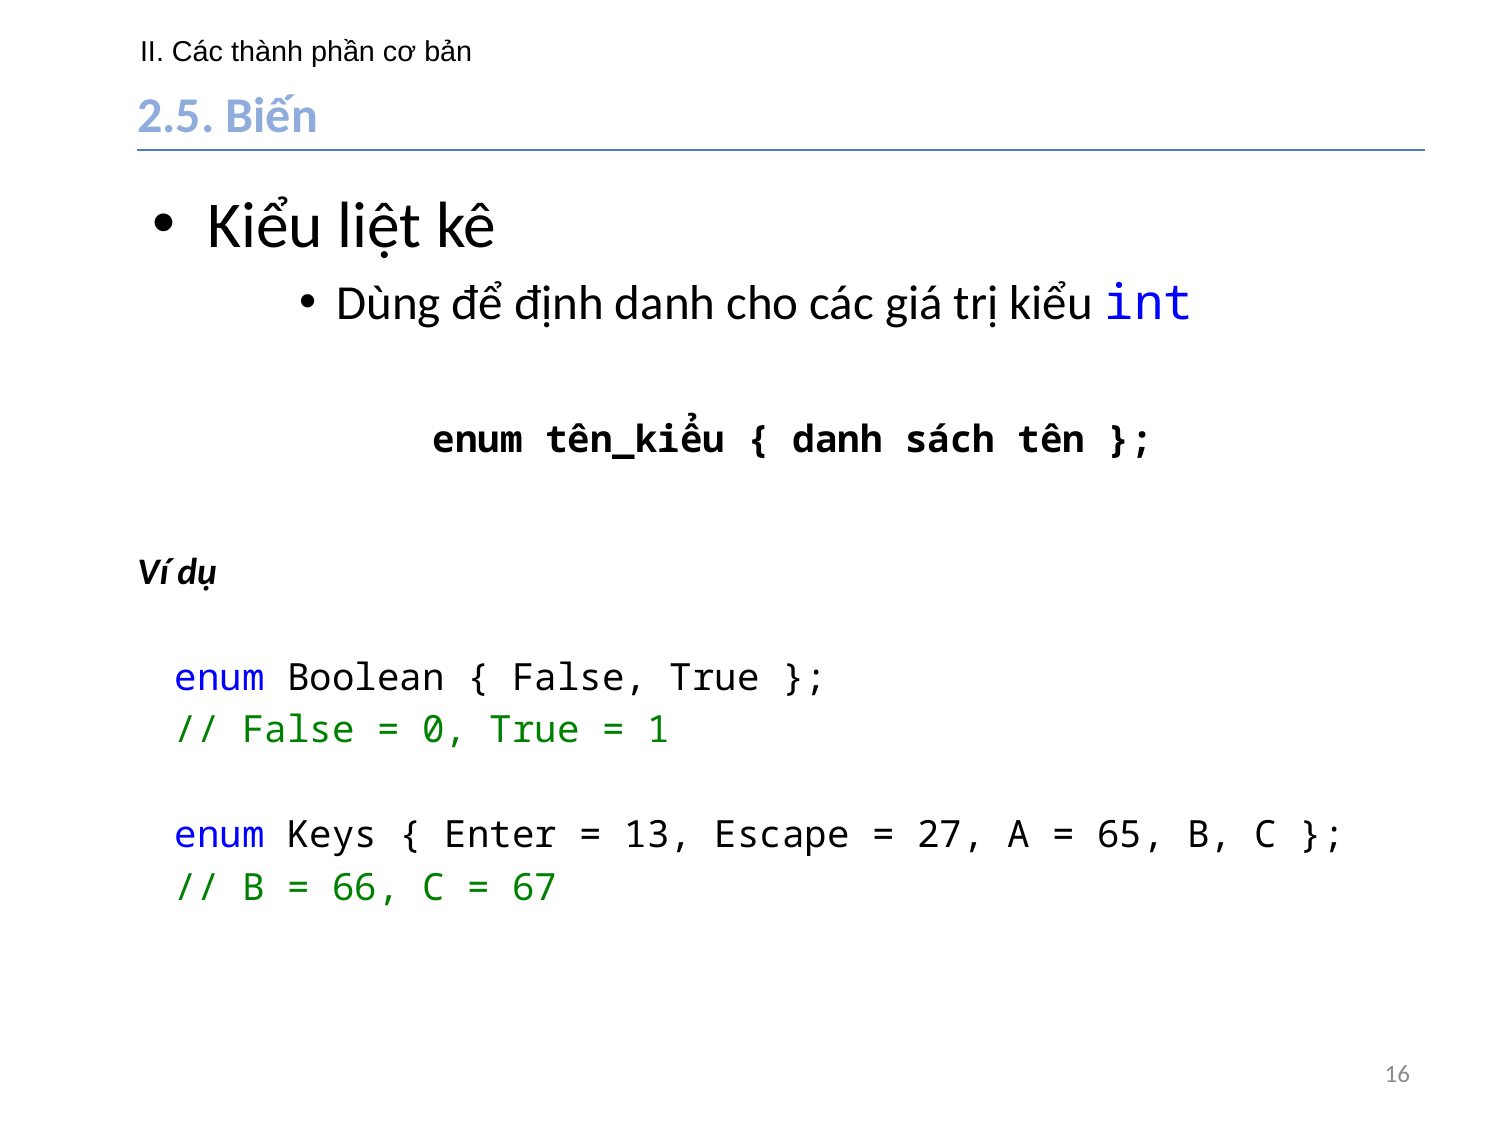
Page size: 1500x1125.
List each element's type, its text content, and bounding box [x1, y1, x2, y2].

list Kiểu liệt kê Dùng để định danh cho các giá trị kiểu int [137, 174, 1425, 338]
list enum tên_kiểu { danh sách tên }; [137, 375, 1425, 500]
slide_number 16 [1074, 1042, 1425, 1103]
list 2.5. Biến [99, 75, 1425, 150]
list Ví dụ [99, 539, 243, 600]
title II. Các thành phần cơ bản [125, 24, 1425, 75]
list enum Boolean { False, True }; // False = 0, True = 1 enum Keys { Enter = 13, Escape = 27, A = 65, B, C }; // B = 66, C = 67 [137, 600, 1425, 1013]
